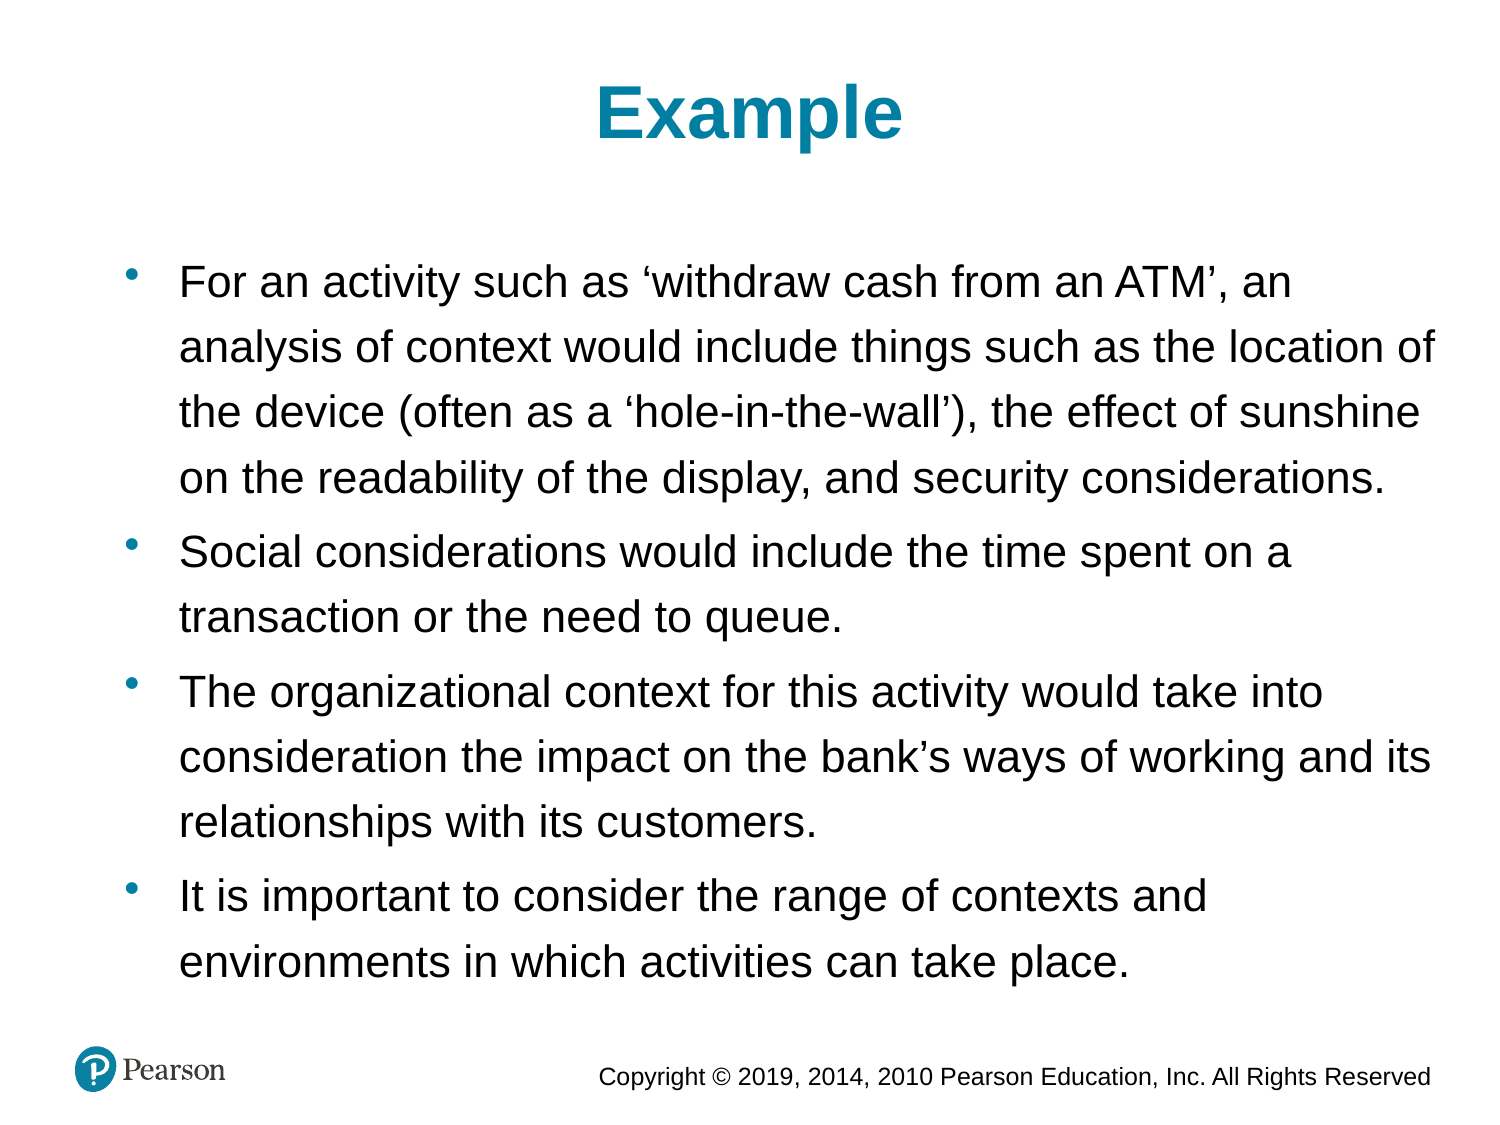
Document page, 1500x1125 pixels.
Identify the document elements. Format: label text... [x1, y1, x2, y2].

list For an activity such as ‘withdraw cash from an ATM’, an analysis of context would include things such as the location of the device (often as a ‘hole-in-the-wall’), the effect of sunshine on the readability of the display, and security considerations. Social considerations would include the time spent on a transaction or the need to queue. The organizational context for this activity would take into consideration the impact on the bank’s ways of working and its relationships with its customers. It is important to consider the range of contexts and environments in which activities can take place. [109, 233, 1460, 1026]
title Example [75, 51, 1425, 167]
